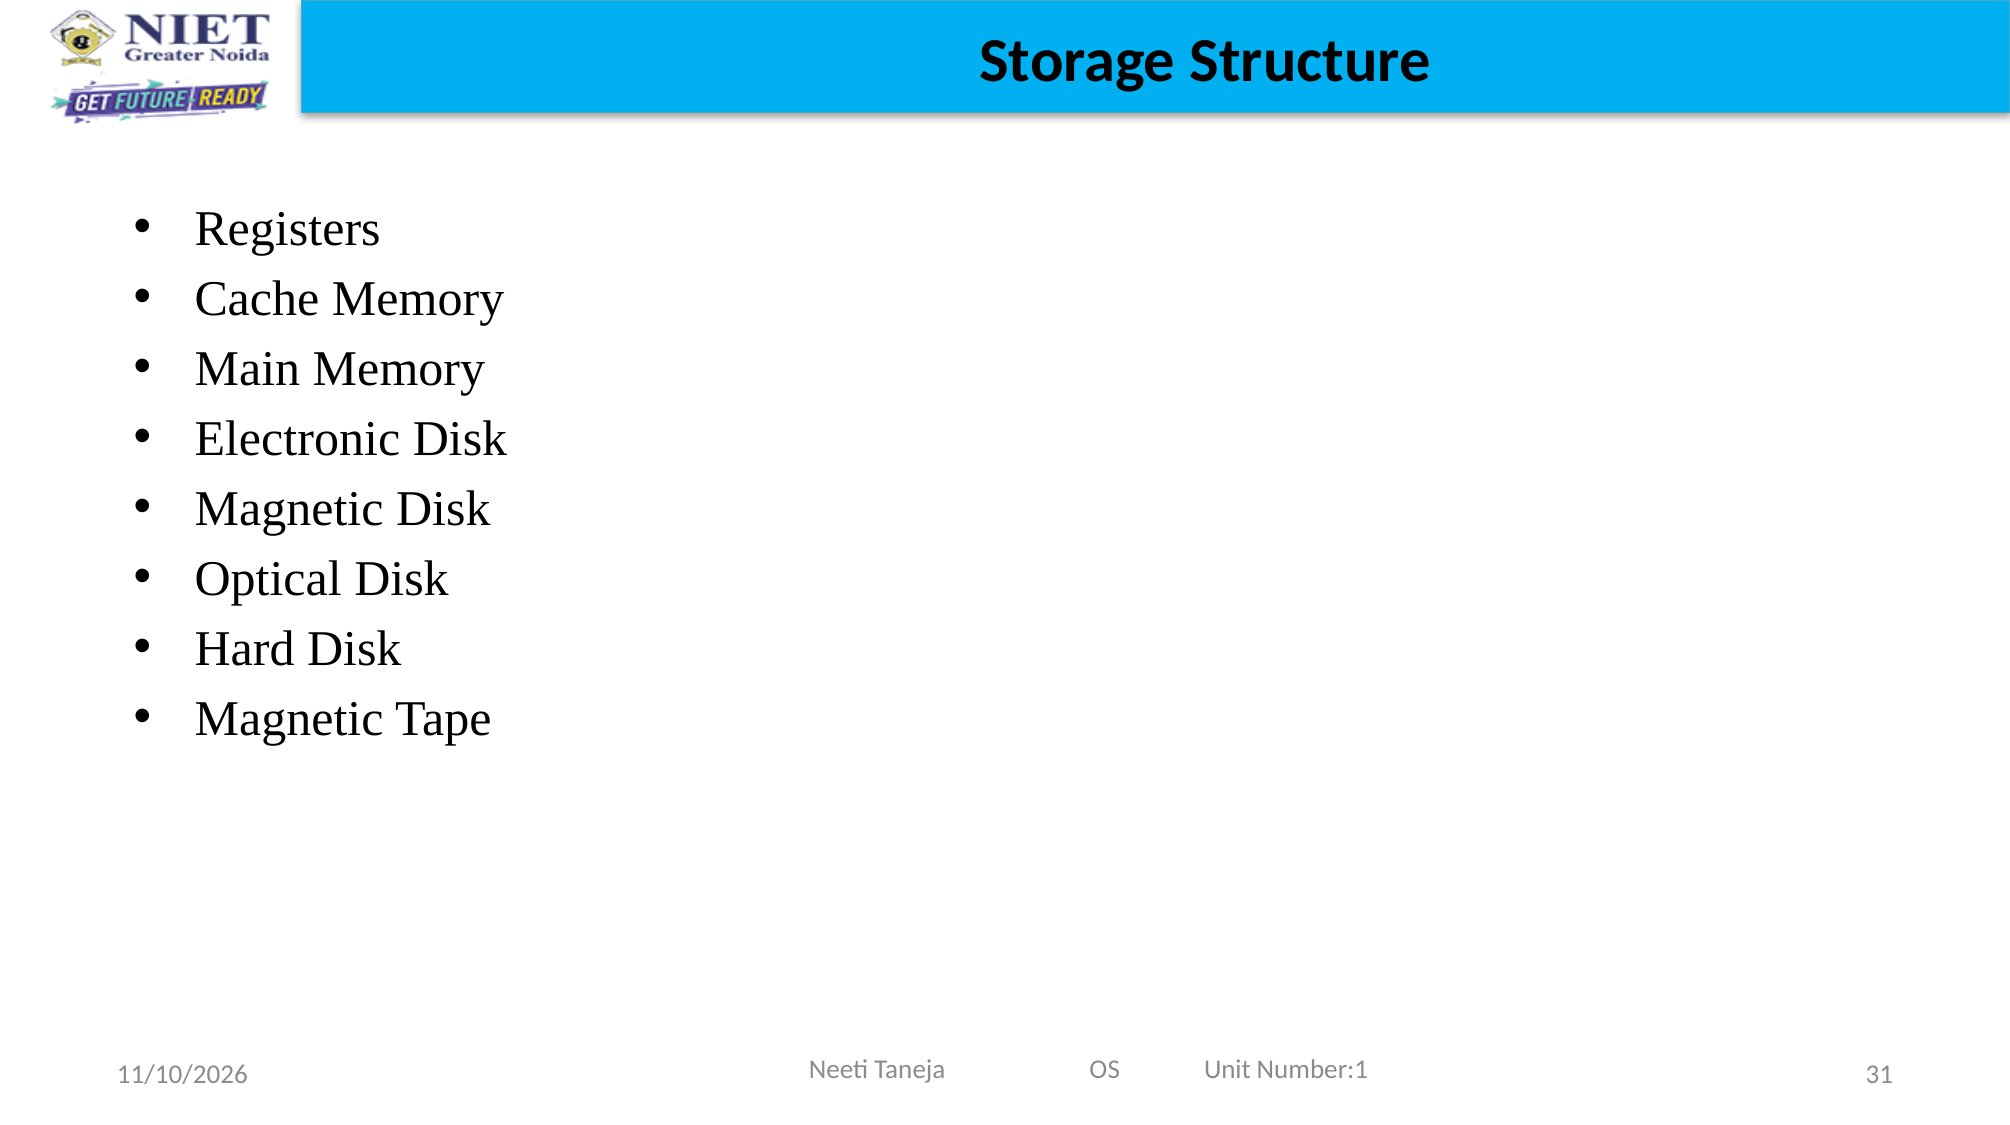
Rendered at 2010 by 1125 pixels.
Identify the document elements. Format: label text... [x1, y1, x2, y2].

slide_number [100, 1042, 570, 1103]
picture [0, 0, 319, 135]
list Registers Cache Memory Main Memory Electronic Disk Magnetic Disk Optical Disk Hard Disk Magnetic Tape [117, 187, 1927, 930]
slide_number 31 [1440, 1042, 1910, 1103]
footer Neeti Taneja OS Unit Number:1 [552, 1037, 1625, 1098]
text_box Storage Structure [320, 0, 2010, 113]
